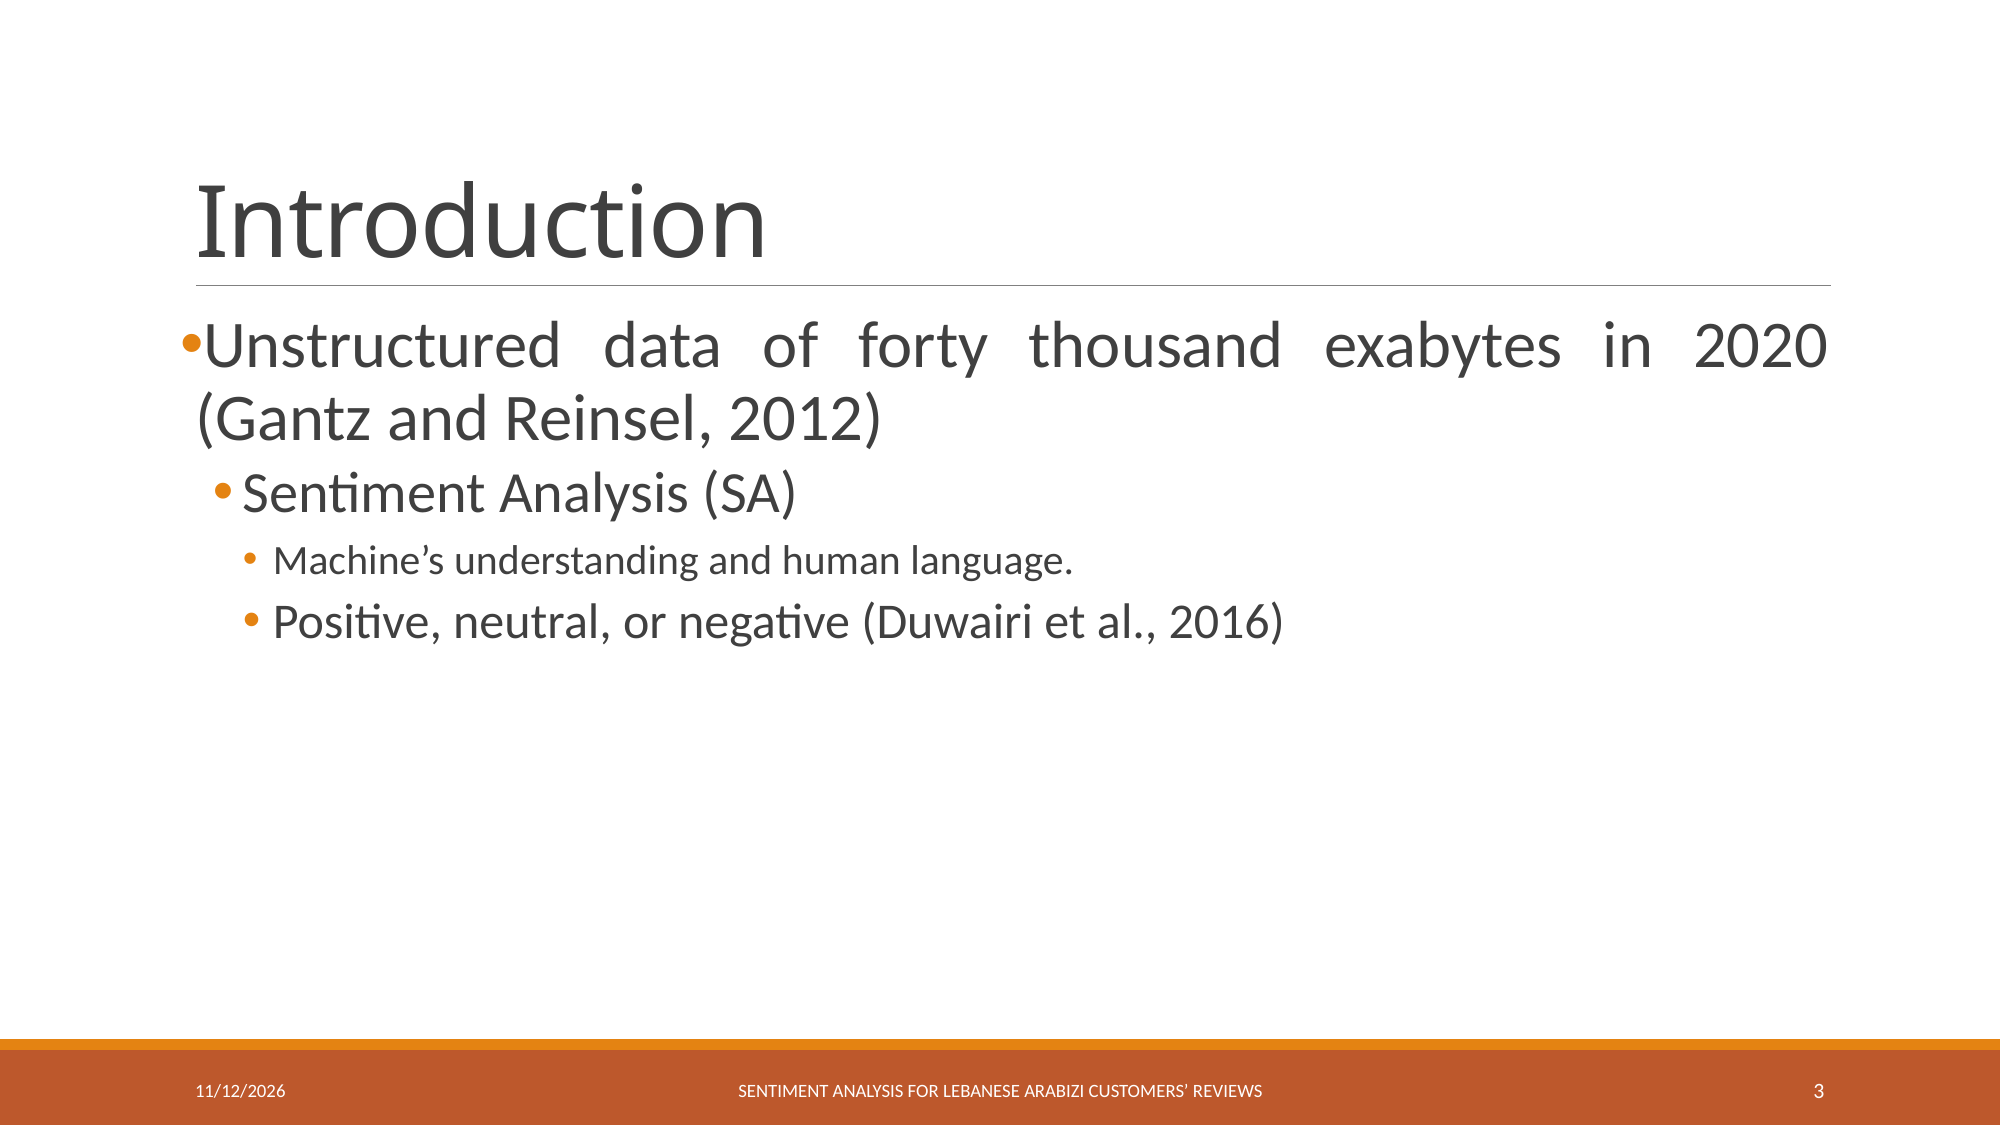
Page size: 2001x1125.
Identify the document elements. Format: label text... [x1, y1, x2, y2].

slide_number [180, 1059, 586, 1120]
footer Sentiment Analysis for Lebanese Arabizi Customers’ Reviews [604, 1059, 1396, 1120]
slide_number 3 [1624, 1059, 1840, 1120]
list Unstructured data of forty thousand exabytes in 2020 (Gantz and Reinsel, 2012) Sentiment Analysis (SA) Machine’s understanding and human language. Positive, neutral, or negative (Duwairi et al., 2016) [180, 302, 1830, 963]
title Introduction [180, 47, 1830, 285]
